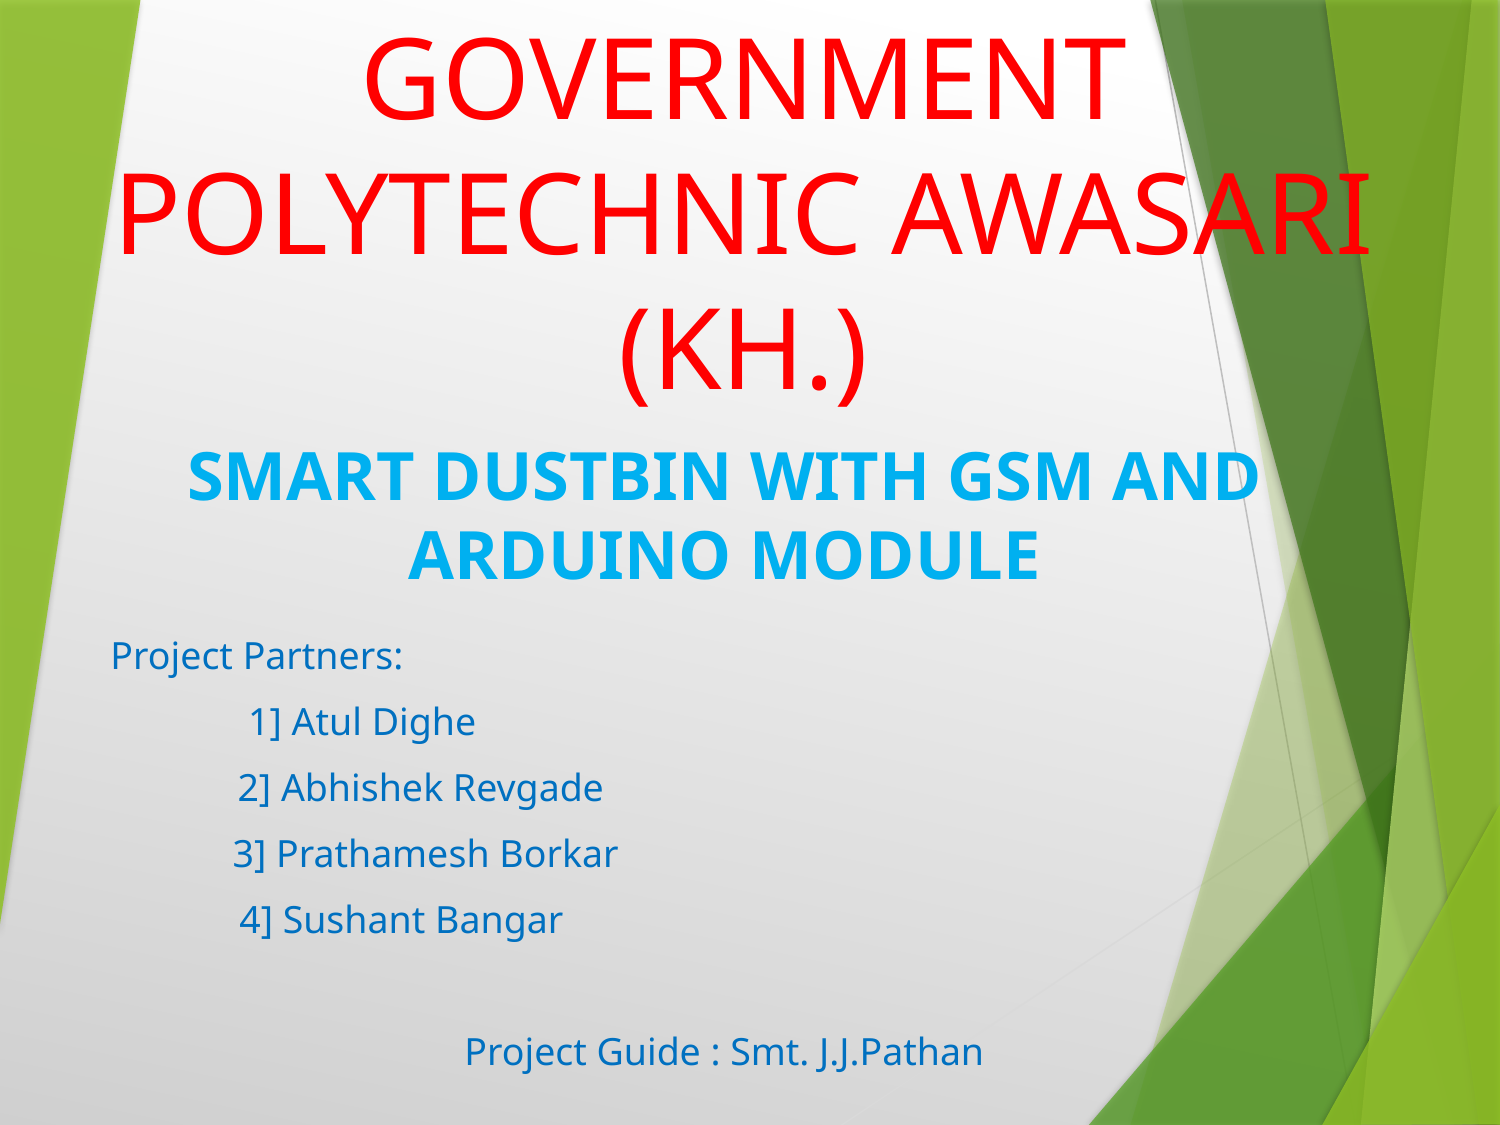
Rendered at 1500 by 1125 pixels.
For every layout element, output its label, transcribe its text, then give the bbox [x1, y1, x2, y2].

text_box GOVERNMENT POLYTECHNIC AWASARI (KH.) [87, 0, 1400, 420]
title SMART DUSTBIN WITH GSM AND ARDUINO MODULE [50, 337, 1400, 601]
subtitle Project Partners: 1] Atul Dighe 2] Abhishek Revgade 3] Prathamesh Borkar 4] Sushant Bangar Project Guide : Smt. J.J.Pathan [0, 624, 1000, 1100]
